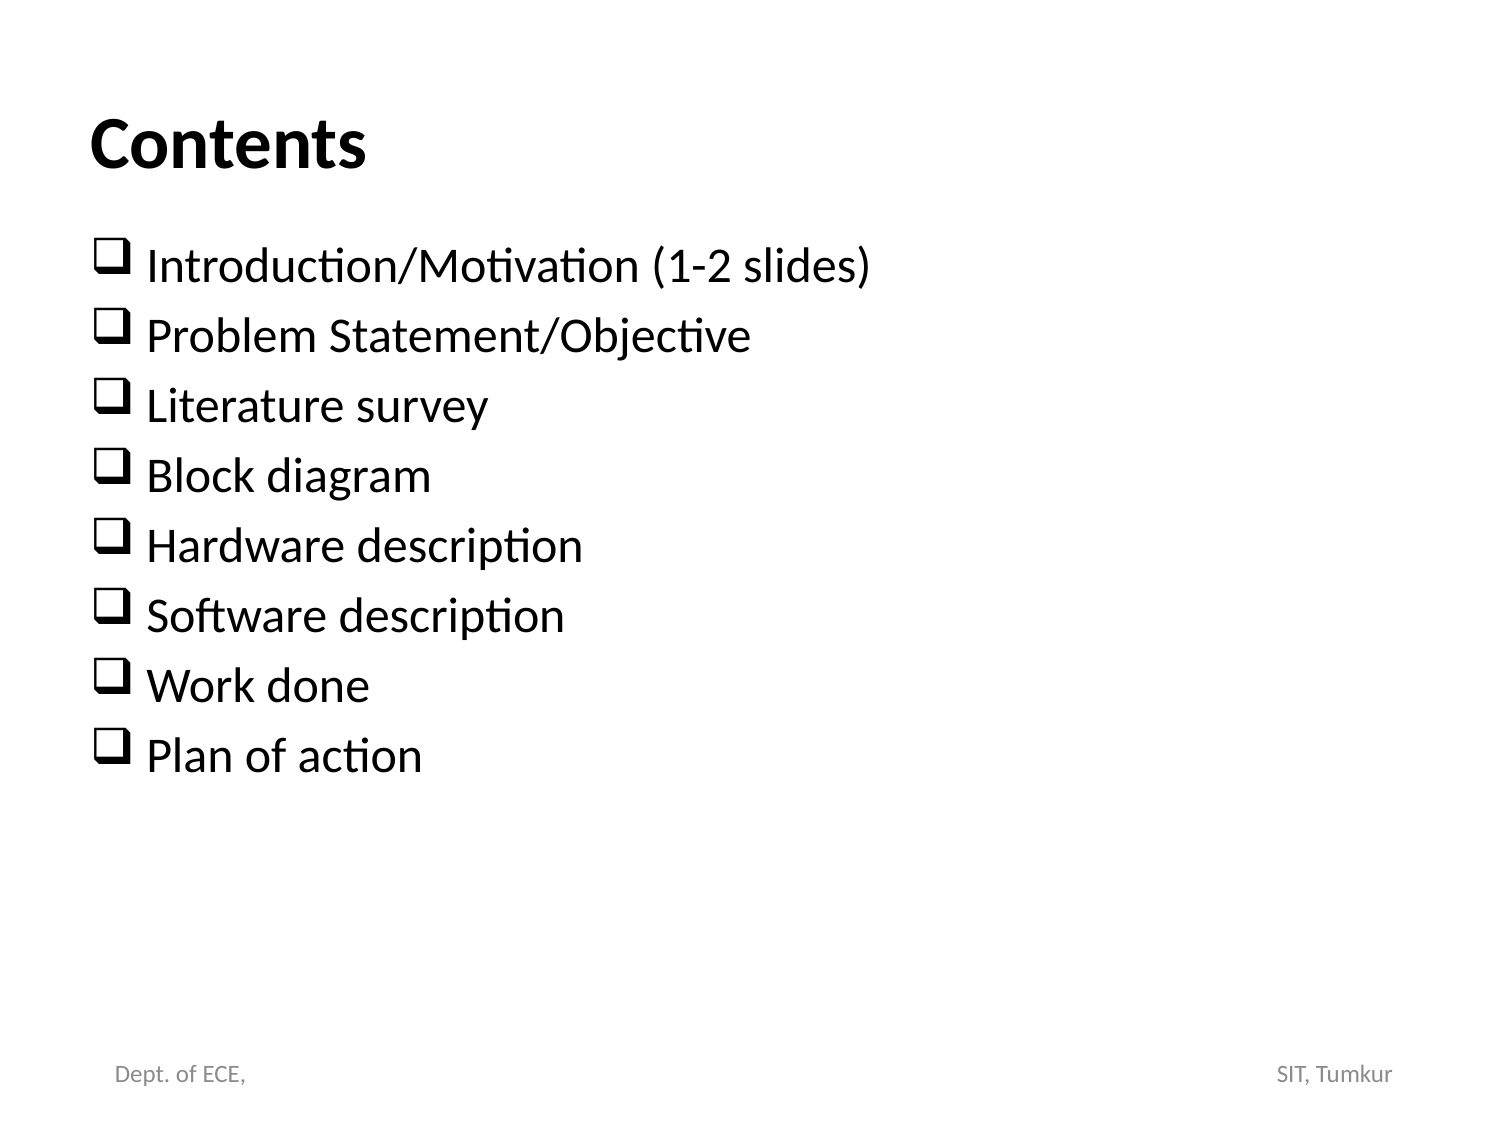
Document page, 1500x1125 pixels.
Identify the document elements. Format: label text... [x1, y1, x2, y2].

title Contents [75, 45, 1425, 224]
list Introduction/Motivation (1-2 slides) Problem Statement/Objective Literature survey Block diagram Hardware description Software description Work done Plan of action [75, 224, 1425, 1005]
footer Dept. of ECE, SIT, Tumkur [75, 1042, 1438, 1103]
